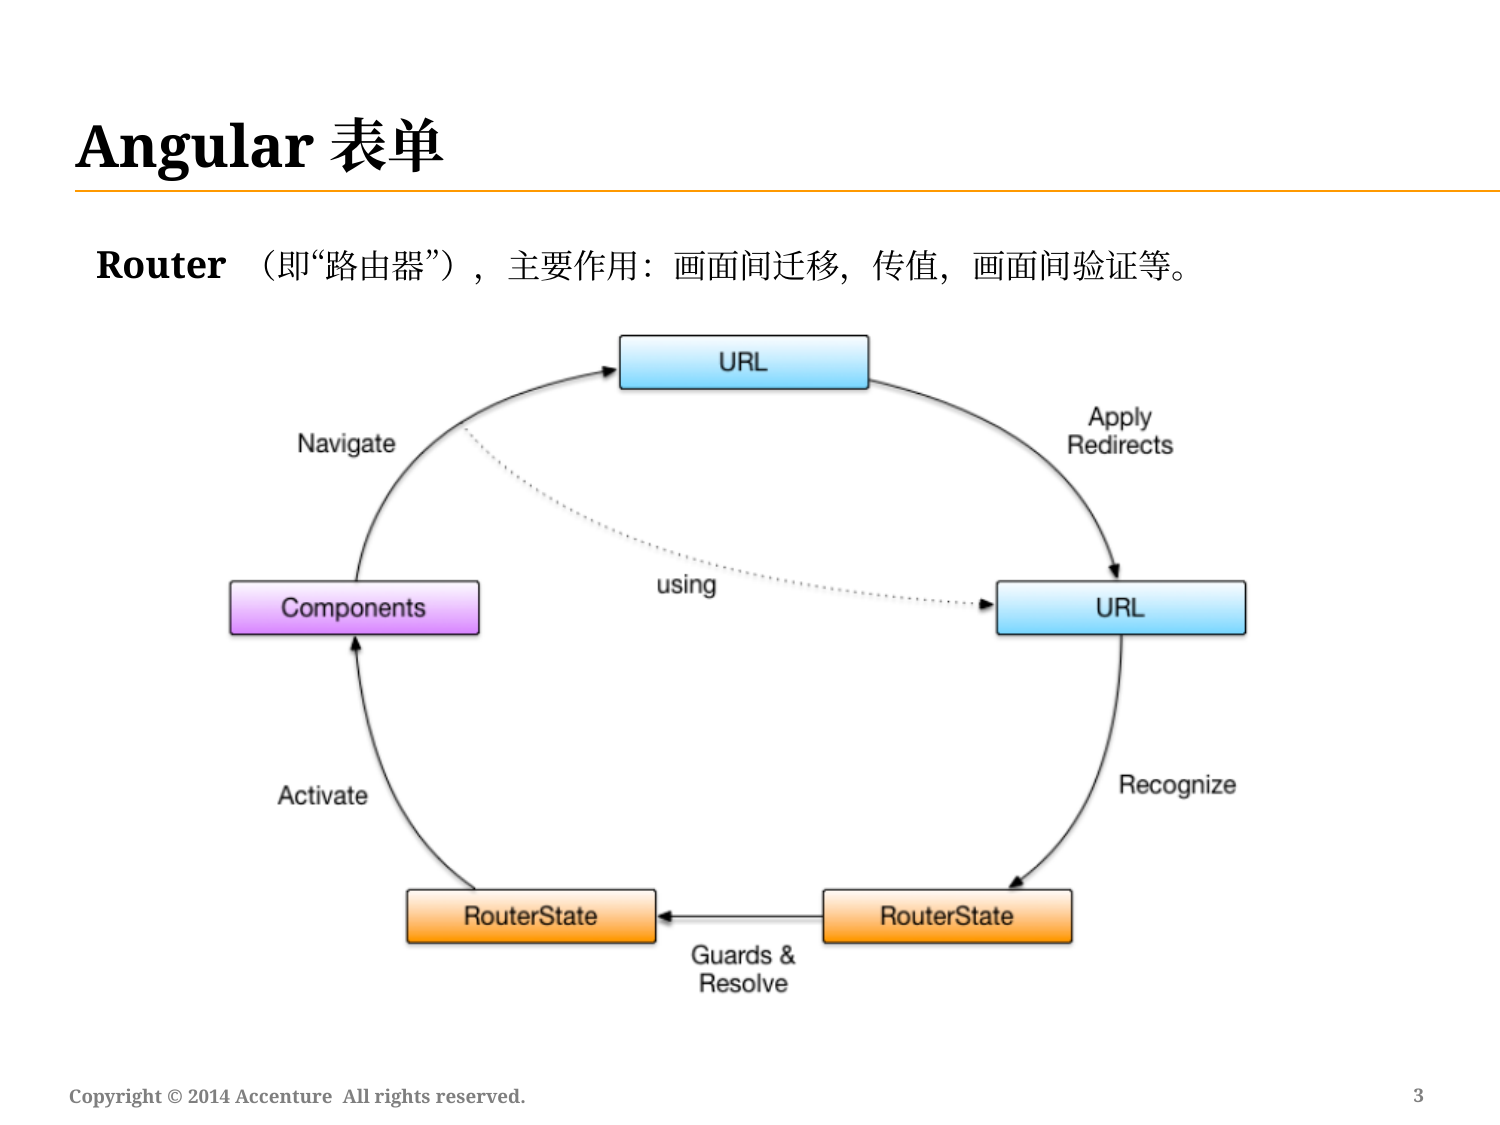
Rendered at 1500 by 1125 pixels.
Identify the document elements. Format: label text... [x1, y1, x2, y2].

title Angular表单 [75, 87, 1422, 217]
text_box Router （即“路由器”），主要作用：画面间迁移，传值，画面间验证等。 [81, 233, 1424, 1110]
text_box Copyright © 2014 Accenture All rights reserved. [43, 1077, 566, 1116]
text_box 2 [1336, 1076, 1424, 1117]
picture [208, 285, 1297, 1038]
